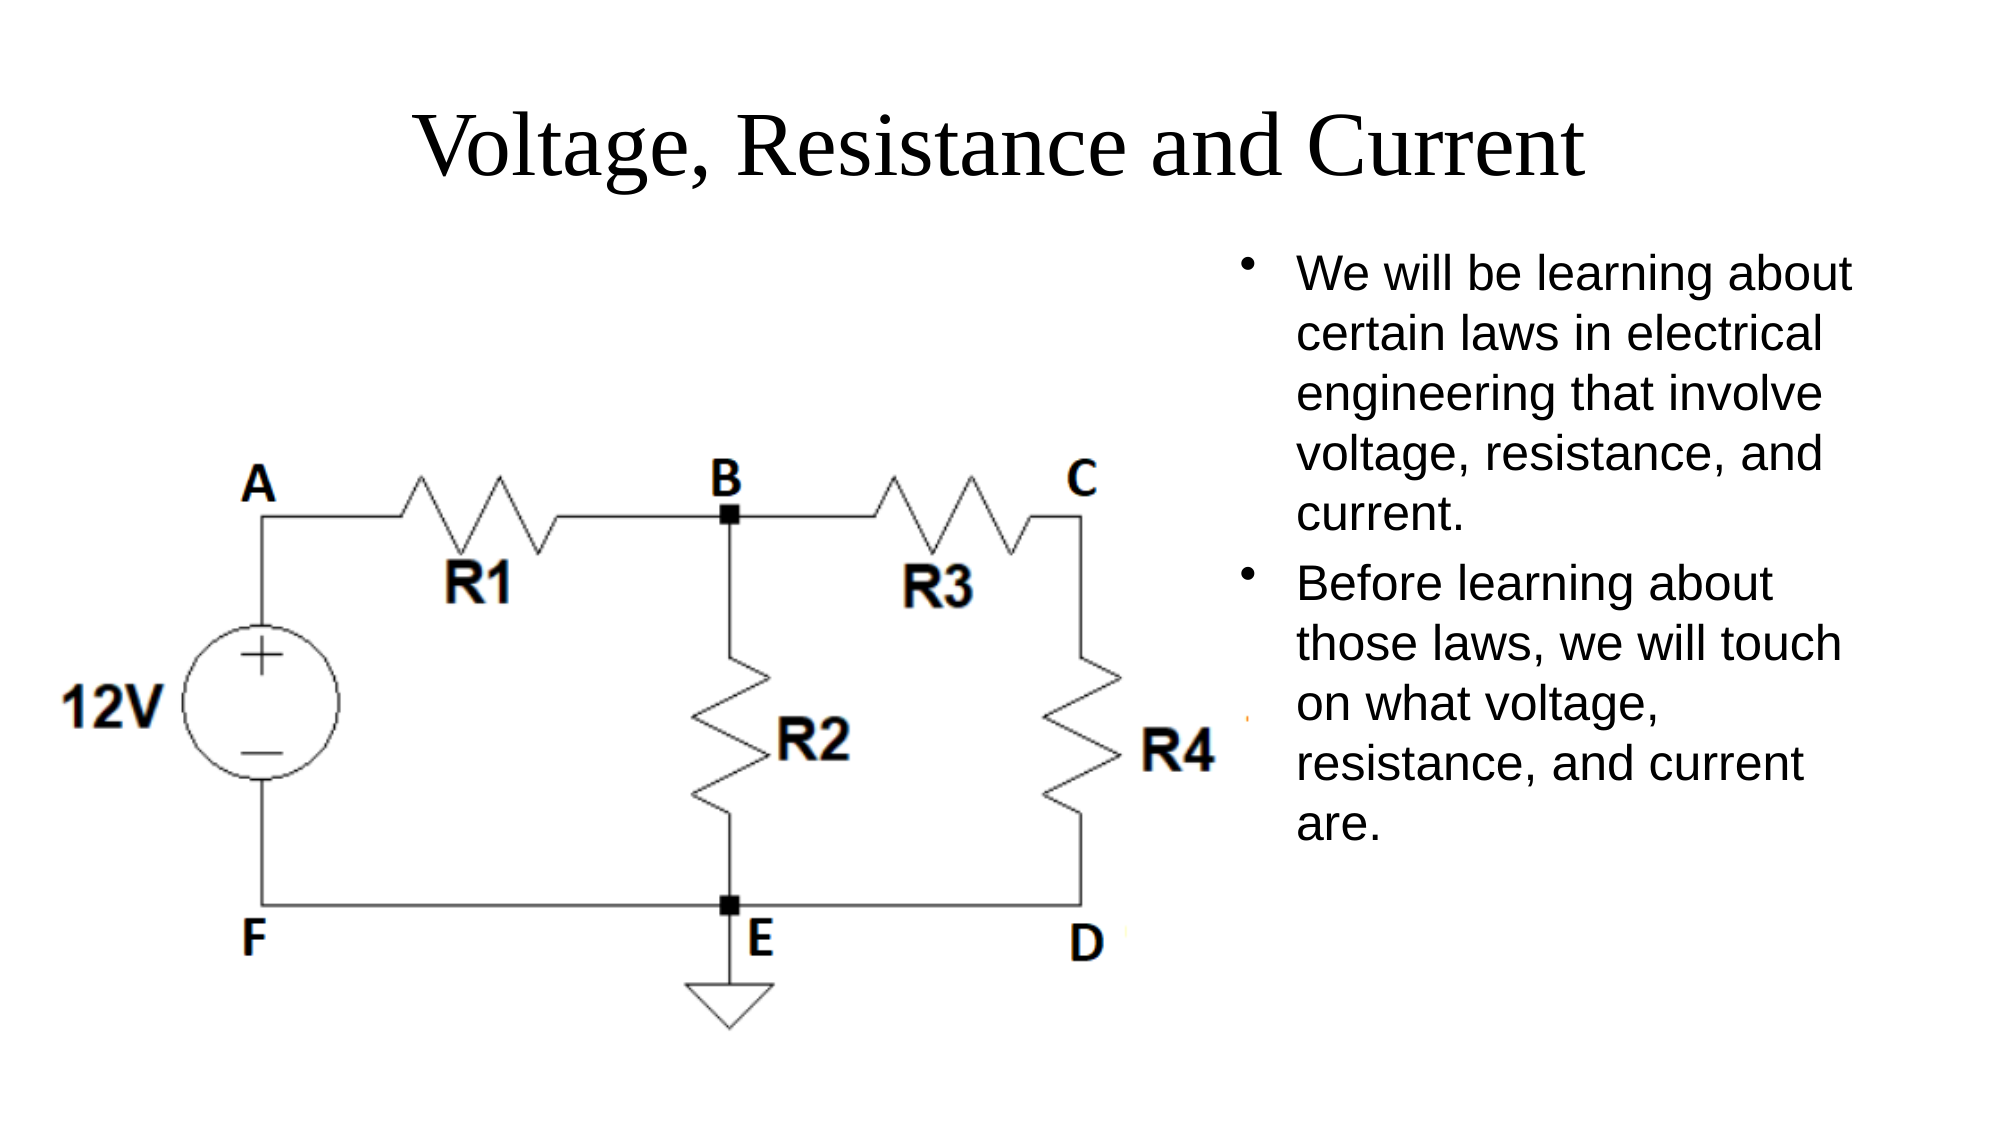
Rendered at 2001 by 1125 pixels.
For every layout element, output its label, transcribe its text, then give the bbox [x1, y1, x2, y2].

title Voltage, Resistance and Current [99, 44, 1901, 233]
list We will be learning about certain laws in electrical engineering that involve voltage, resistance, and current. Before learning about those laws, we will touch on what voltage, resistance, and current are. [1224, 232, 1883, 1006]
picture [48, 375, 1338, 1049]
